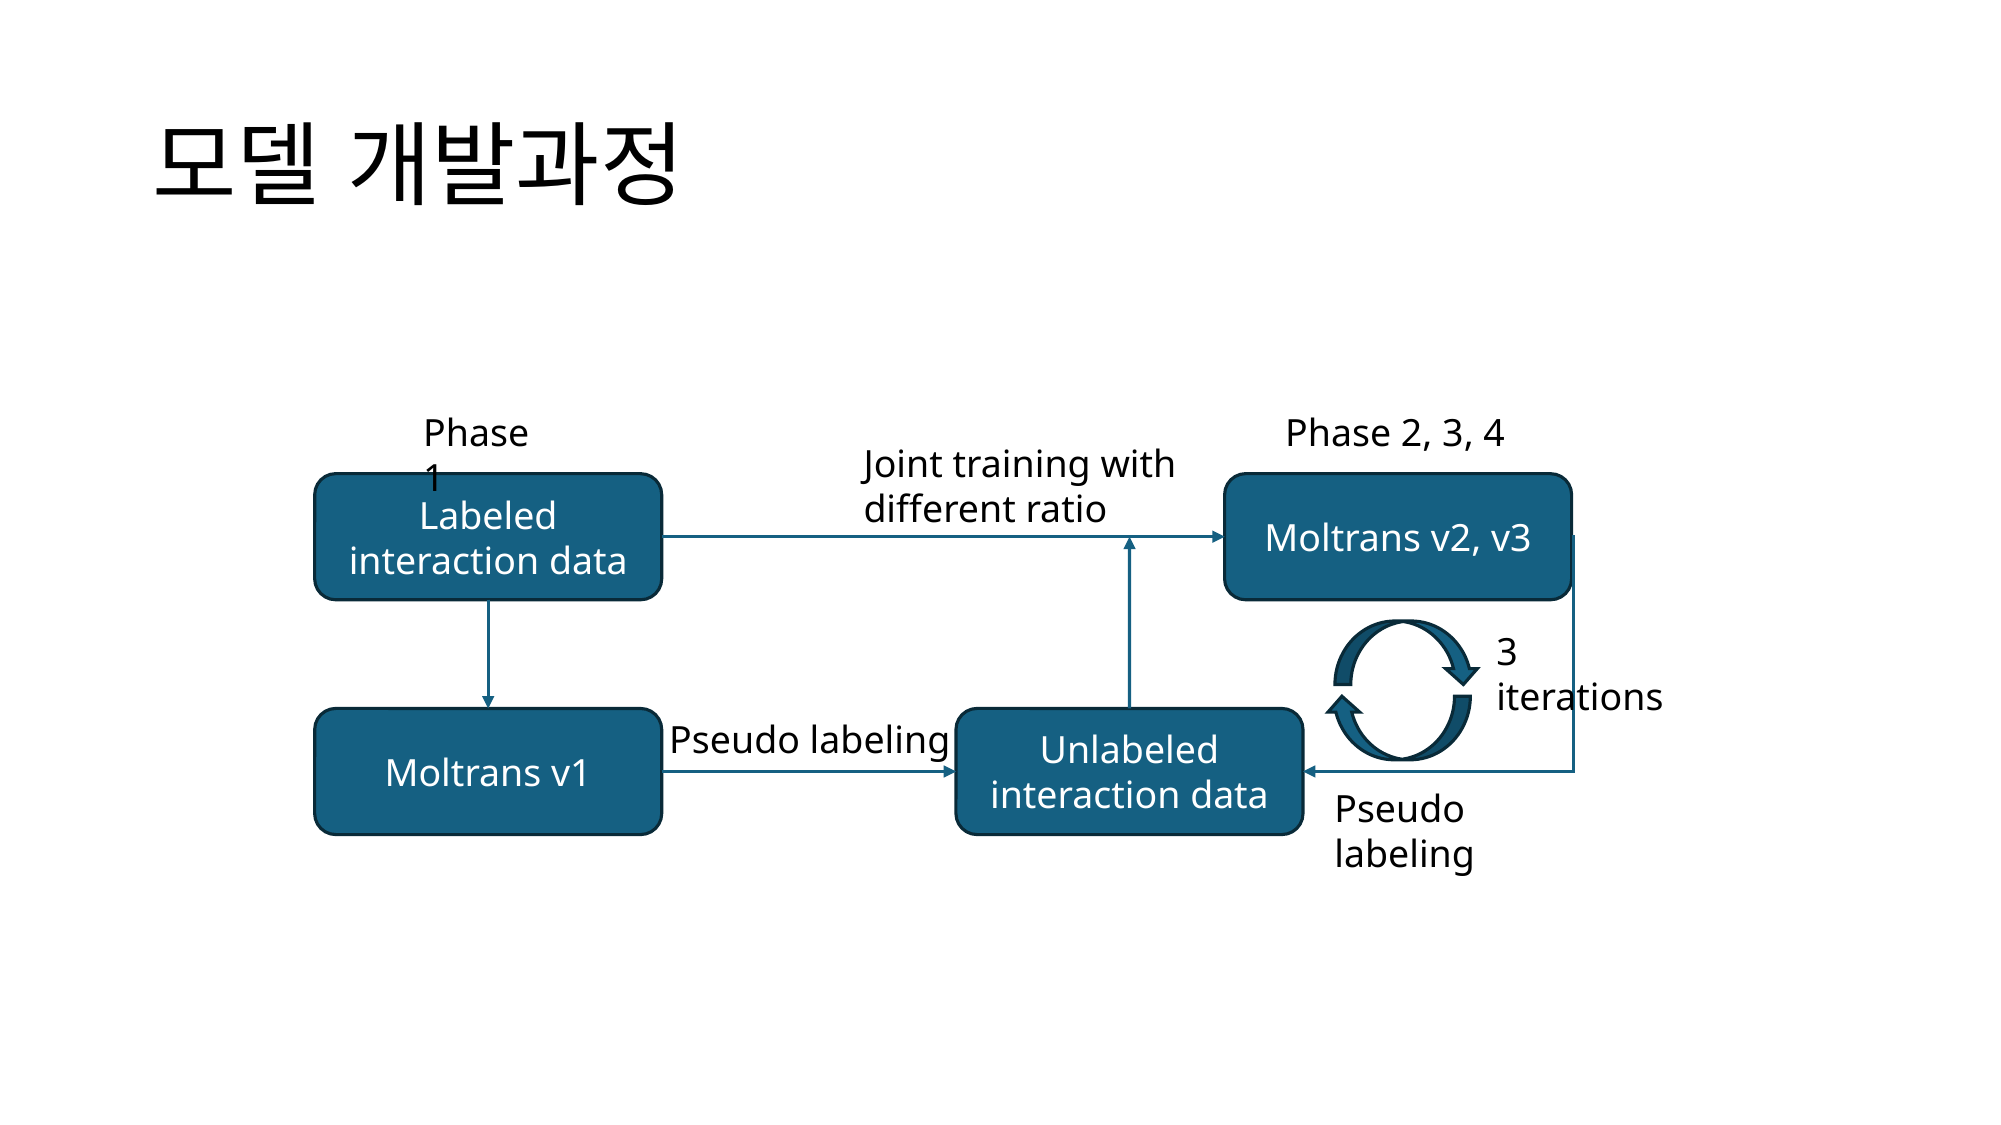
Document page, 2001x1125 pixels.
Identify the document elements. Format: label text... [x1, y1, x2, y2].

text_box Pseudo labeling [654, 709, 966, 769]
text_box Moltrans v2, v3 [1223, 472, 1574, 602]
title 모델 개발과정 [137, 59, 1863, 278]
text_box Phase 2, 3, 4 [1270, 401, 1526, 462]
text_box Phase 1 [408, 401, 573, 507]
text_box 3 iterations [1573, 620, 1704, 726]
text_box Pseudo labeling [1319, 778, 1622, 883]
text_box Unlabeled interaction data [954, 706, 1305, 837]
text_box Labeled interaction data [313, 472, 664, 602]
text_box Joint training with different ratio [848, 432, 1197, 536]
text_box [1302, 536, 1573, 772]
text_box Moltrans v1 [313, 706, 664, 837]
